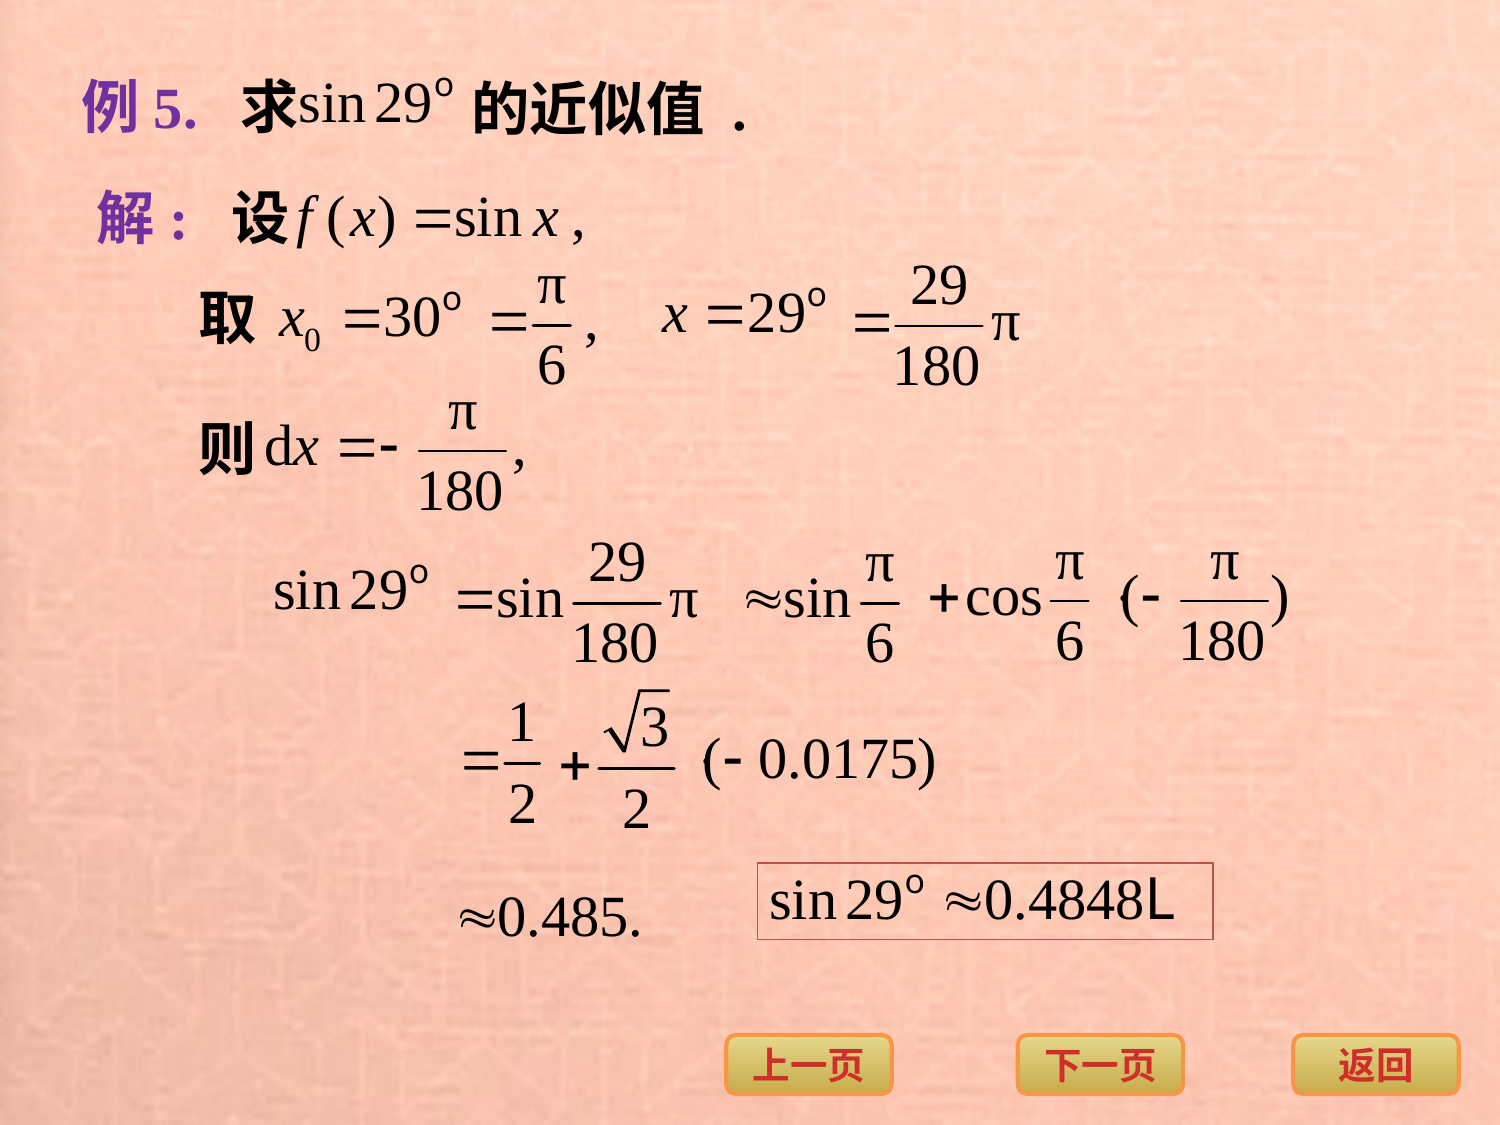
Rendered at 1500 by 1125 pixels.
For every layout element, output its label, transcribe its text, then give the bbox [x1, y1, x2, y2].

text_box 则 [184, 404, 257, 490]
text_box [282, 190, 591, 256]
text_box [483, 254, 603, 393]
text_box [689, 731, 942, 798]
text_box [758, 863, 1213, 939]
text_box 例5. 求 [59, 62, 322, 150]
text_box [554, 683, 683, 834]
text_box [271, 553, 437, 629]
text_box 解: 设 [82, 174, 333, 259]
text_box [923, 529, 1093, 668]
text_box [1106, 529, 1293, 668]
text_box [272, 279, 470, 358]
picture [0, 0, 1500, 1125]
text_box 的近似值 . [457, 64, 795, 150]
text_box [454, 692, 547, 829]
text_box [448, 531, 704, 670]
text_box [736, 531, 904, 670]
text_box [262, 379, 530, 518]
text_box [296, 66, 462, 142]
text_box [449, 890, 644, 943]
text_box 取 [184, 274, 333, 359]
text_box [656, 276, 834, 352]
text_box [845, 254, 1042, 393]
